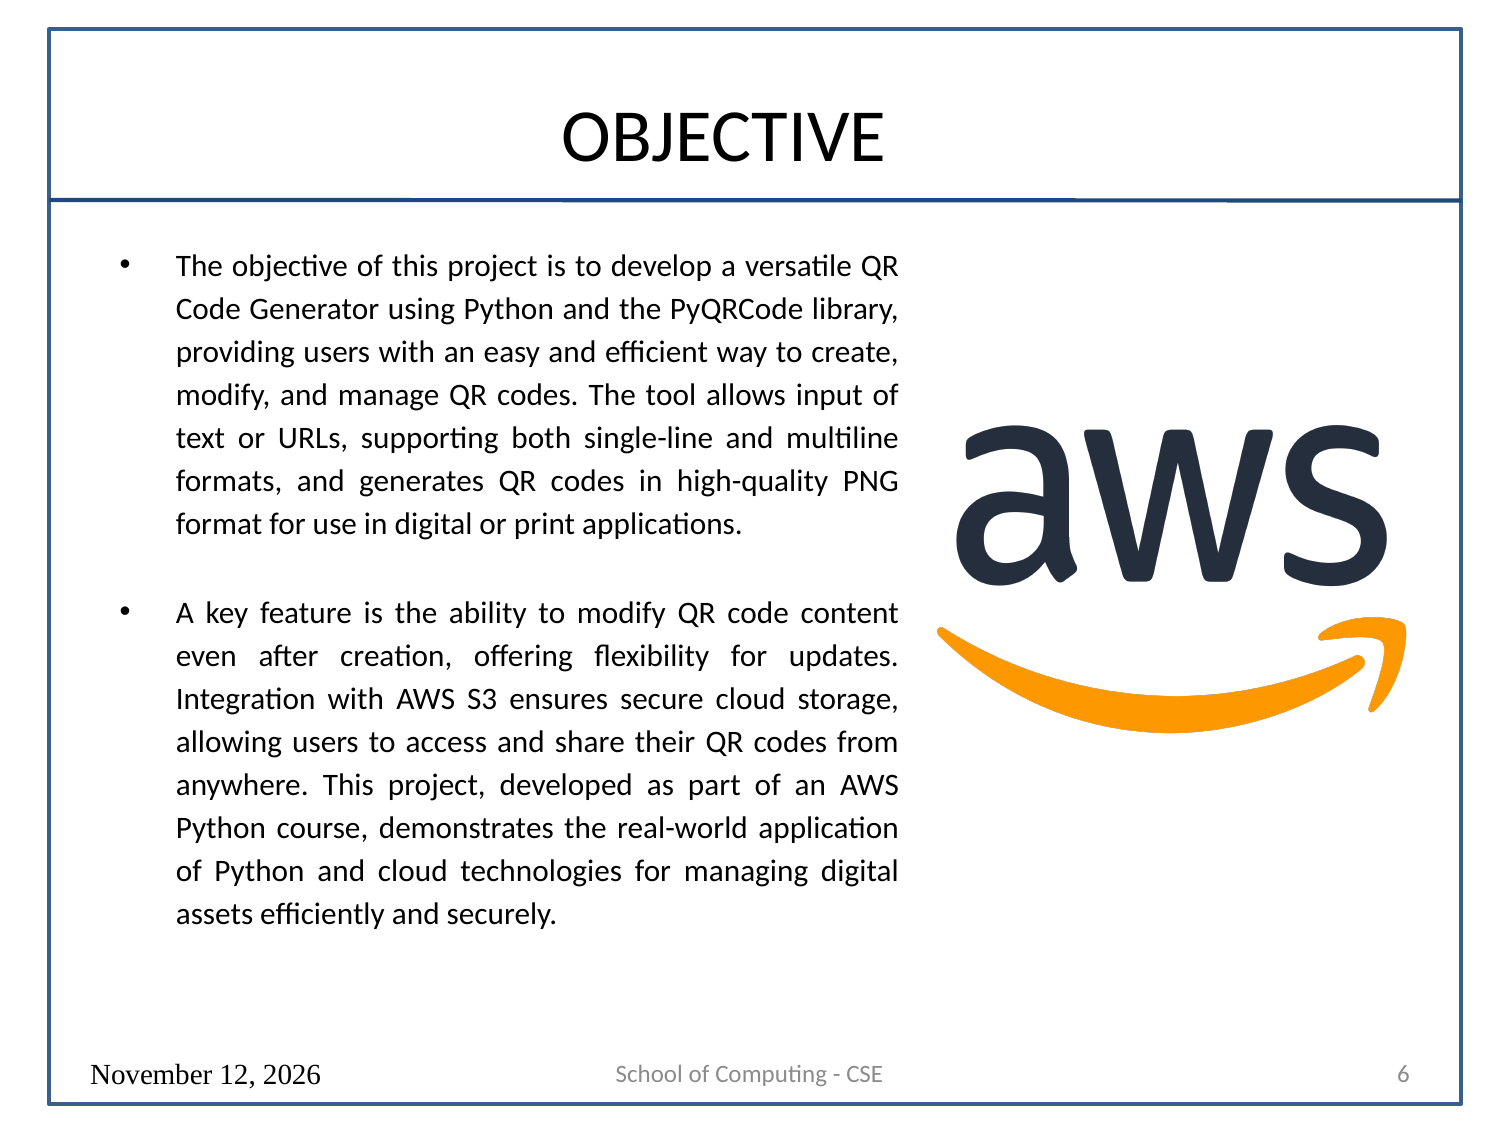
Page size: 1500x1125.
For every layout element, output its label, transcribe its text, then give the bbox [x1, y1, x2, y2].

slide_number 6 [1074, 1042, 1425, 1103]
footer School of Computing - CSE [512, 1042, 988, 1103]
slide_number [75, 1042, 425, 1103]
list The objective of this project is to develop a versatile QR Code Generator using Python and the PyQRCode library, providing users with an easy and efficient way to create, modify, and manage QR codes. The tool allows input of text or URLs, supporting both single-line and multiline formats, and generates QR codes in high-quality PNG format for use in digital or print applications. A key feature is the ability to modify QR code content even after creation, offering flexibility for updates. Integration with AWS S3 ensures secure cloud storage, allowing users to access and share their QR codes from anywhere. This project, developed as part of an AWS Python course, demonstrates the real-world application of Python and cloud technologies for managing digital assets efficiently and securely. [104, 232, 916, 975]
picture [855, 348, 1488, 810]
title OBJECTIVE [49, 37, 1399, 225]
